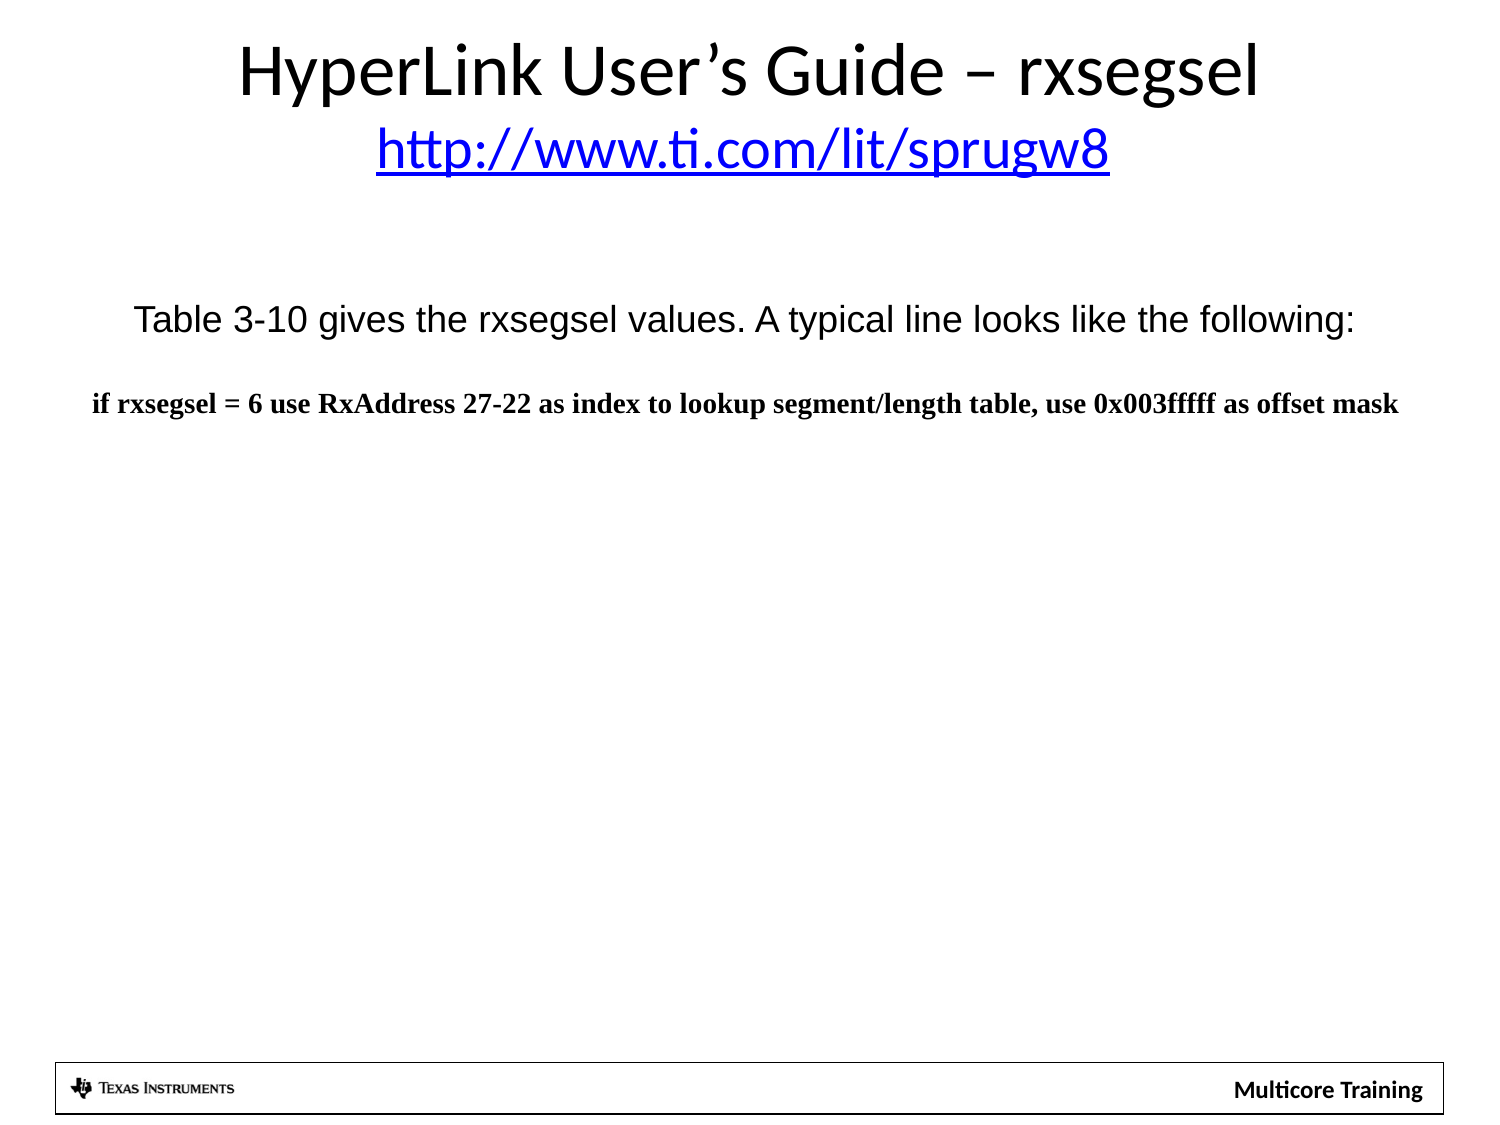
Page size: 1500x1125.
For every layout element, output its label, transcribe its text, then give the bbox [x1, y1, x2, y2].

text_box Table 3-10 gives the rxsegsel values. A typical line looks like the following: if rxsegsel = 6 use RxAddress 27-22 as index to lookup segment/length table, use 0x003fffff as offset mask [0, 287, 1500, 428]
picture [59, 1066, 245, 1110]
title HyperLink User’s Guide – rxsegsel http://www.ti.com/lit/sprugw8 [74, 12, 1426, 188]
